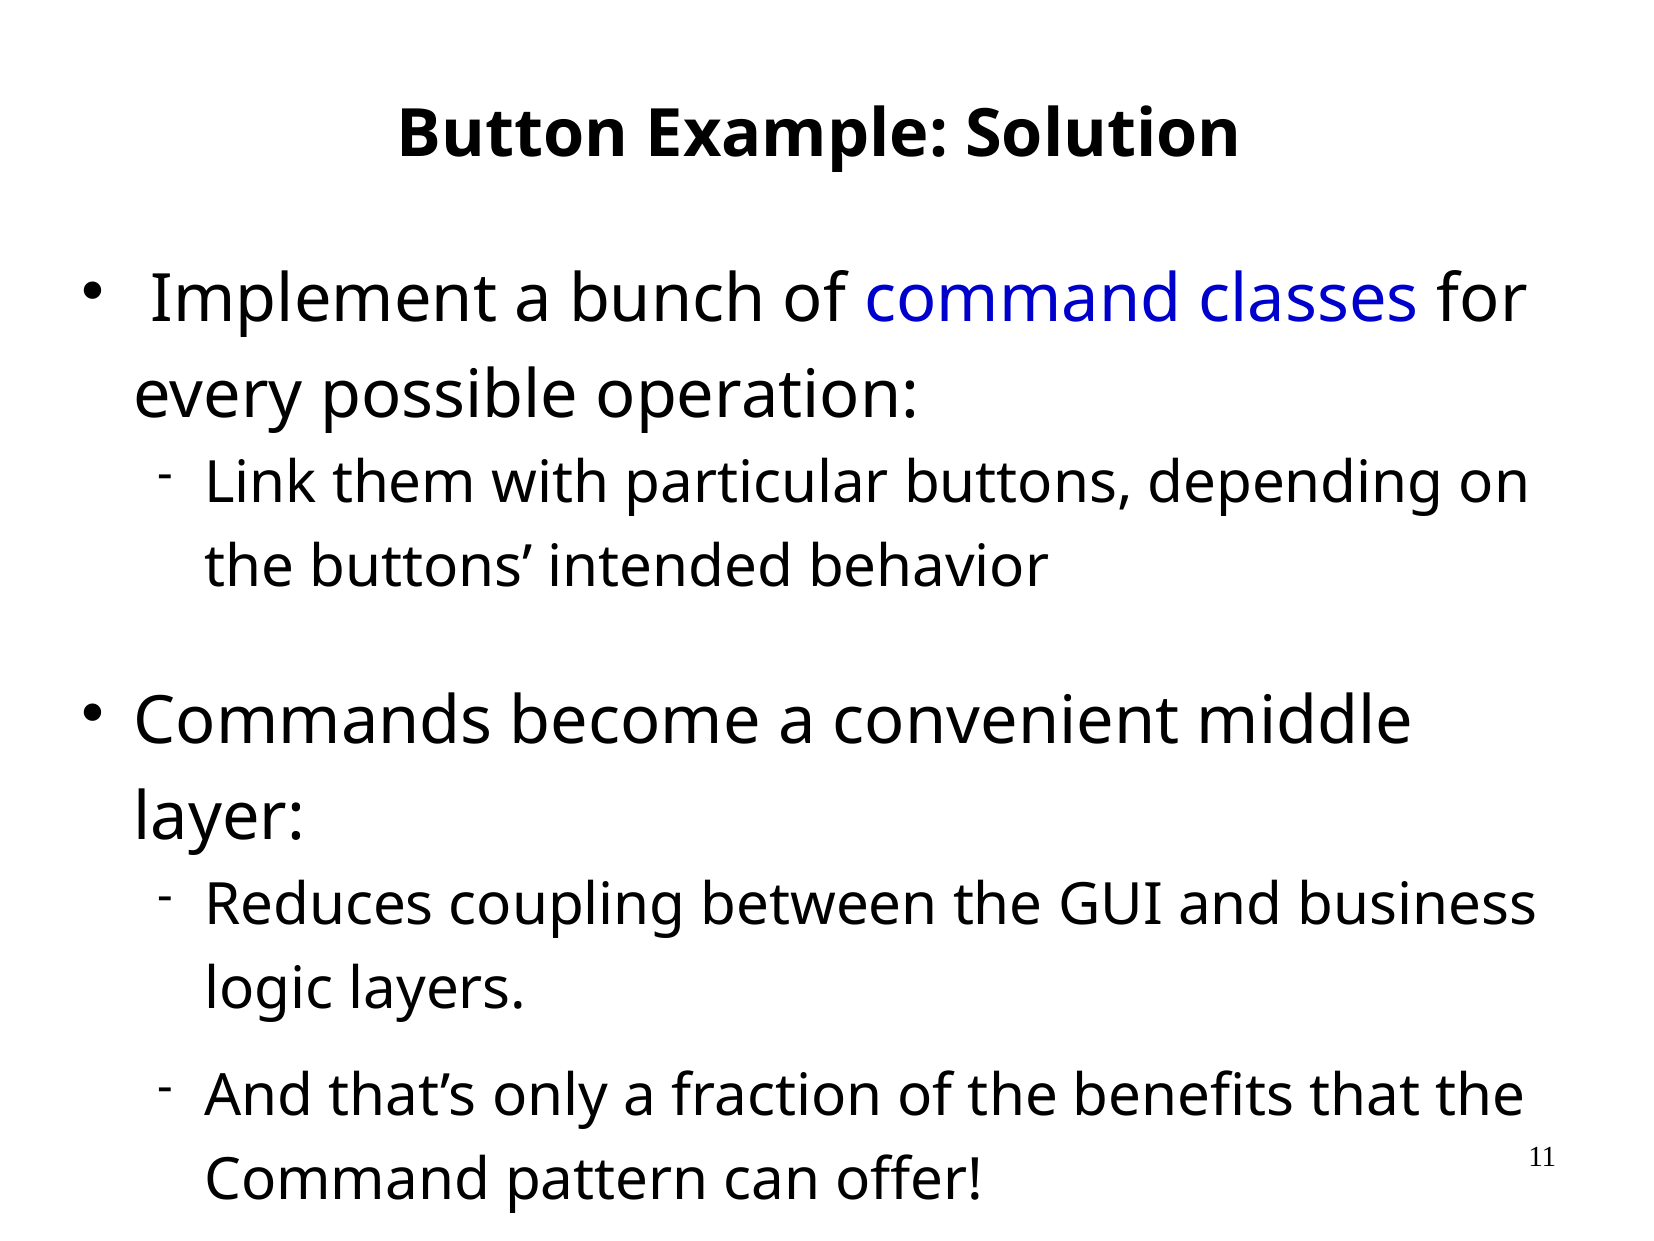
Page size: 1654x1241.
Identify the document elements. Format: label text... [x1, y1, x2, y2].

title Button Example: Solution [114, 32, 1525, 238]
list Implement a bunch of command classes for every possible operation: Link them with particular buttons, depending on the buttons’ intended behavior Commands become a convenient middle layer: Reduces coupling between the GUI and business logic layers. And that’s only a fraction of the benefits that the Command pattern can offer! [64, 238, 1571, 1010]
